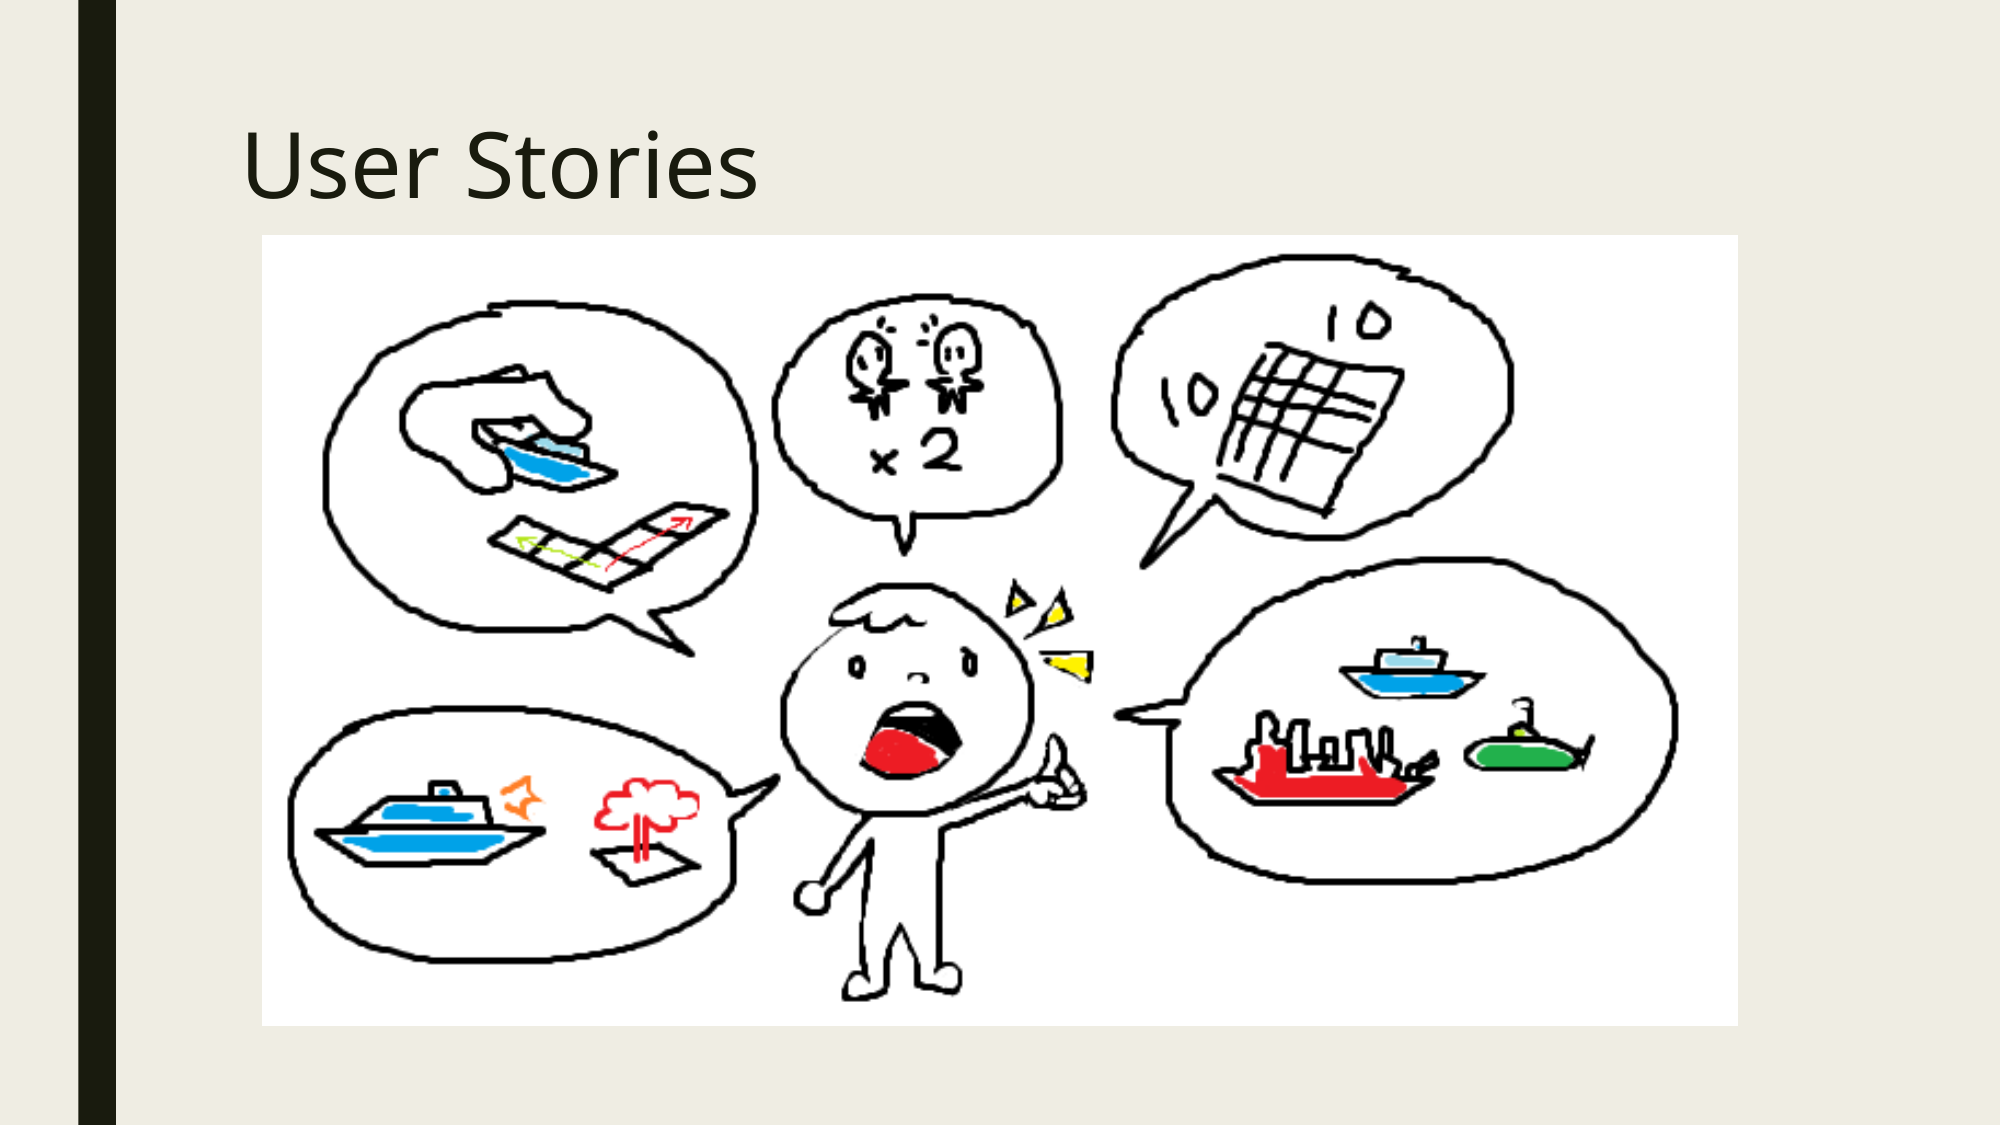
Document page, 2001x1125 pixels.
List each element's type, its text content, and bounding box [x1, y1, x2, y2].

title User Stories [225, 112, 1800, 357]
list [261, 235, 1738, 1026]
